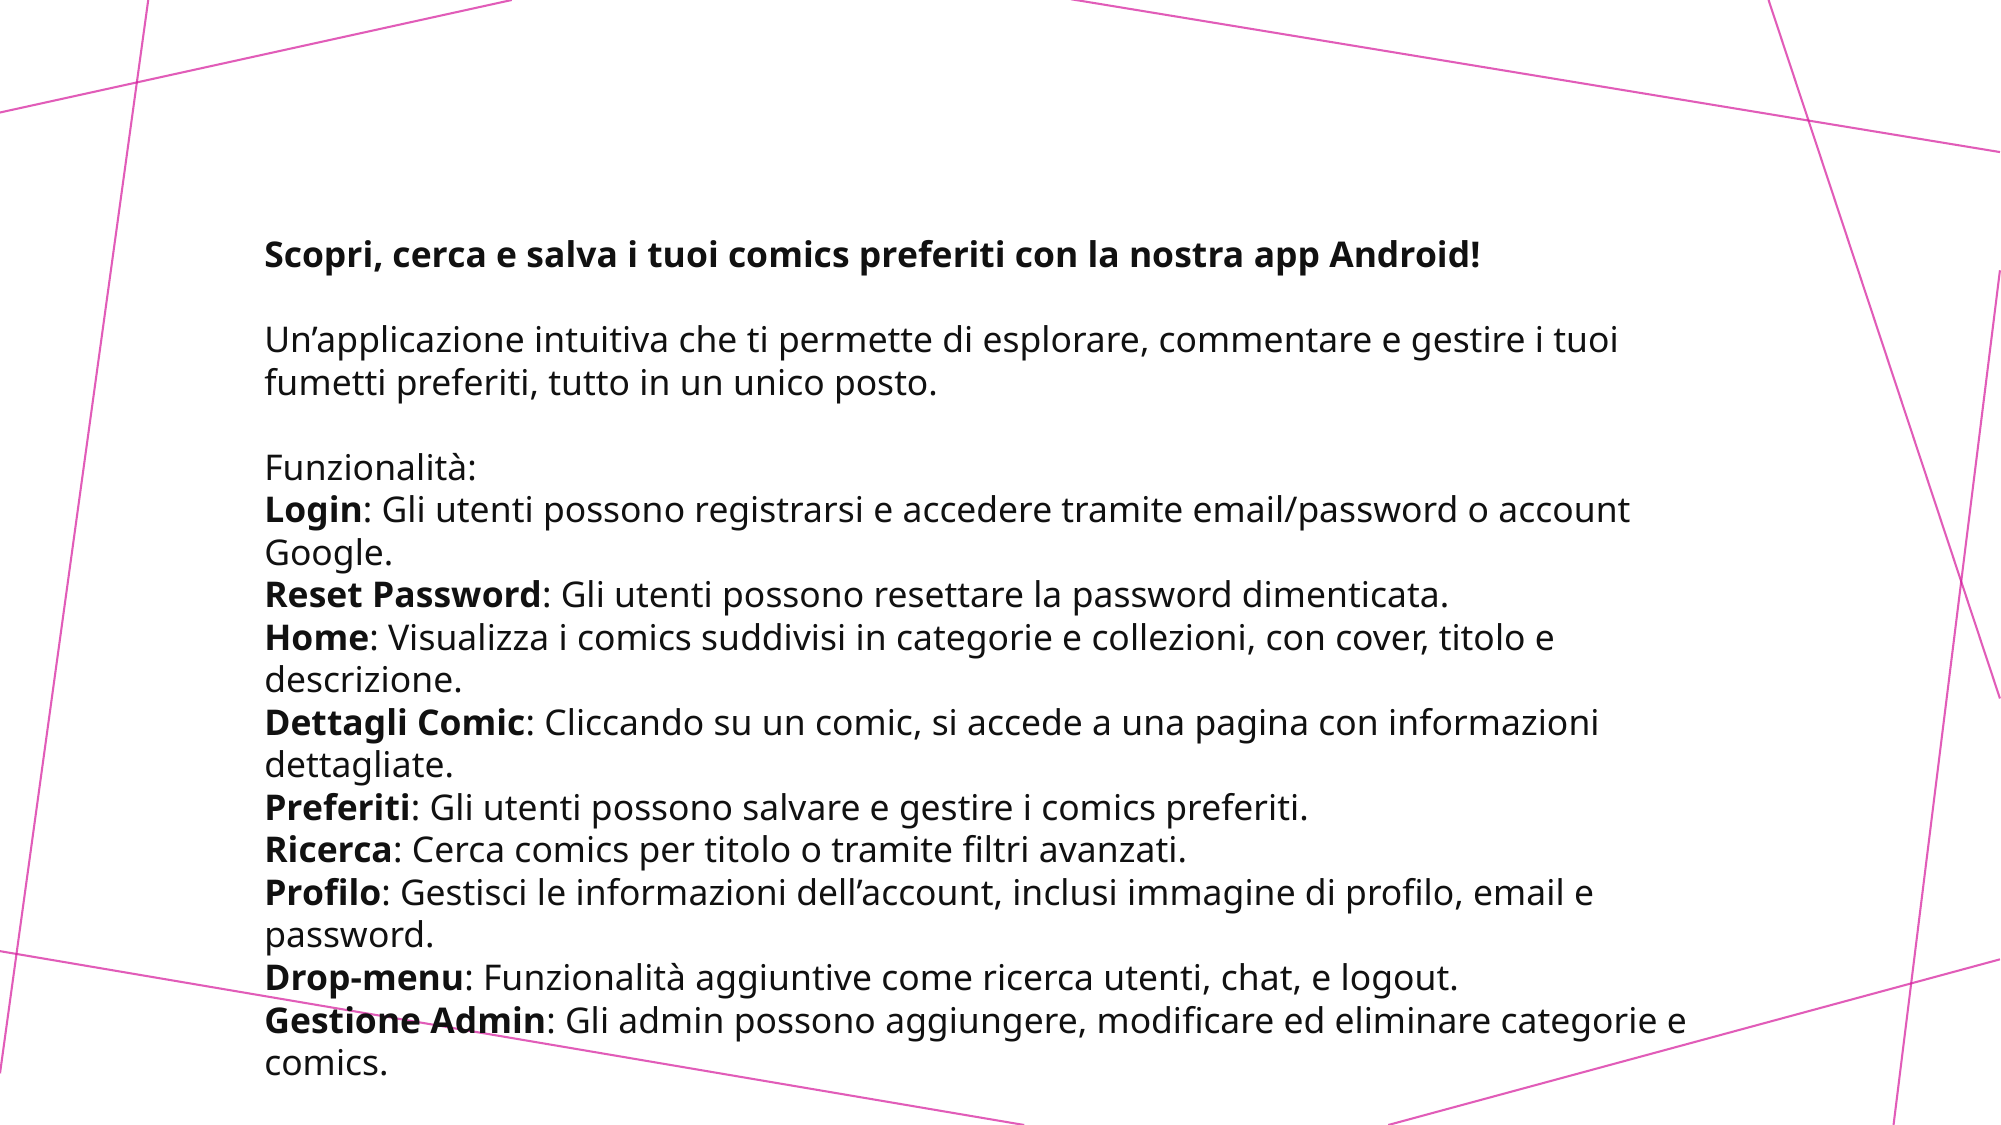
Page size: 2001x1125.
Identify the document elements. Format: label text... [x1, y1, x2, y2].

text_box [180, 158, 1814, 934]
text_box Scopri, cerca e salva i tuoi comics preferiti con la nostra app Android! Un’applicazione intuitiva che ti permette di esplorare, commentare e gestire i tuoi fumetti preferiti, tutto in un unico posto. Funzionalità: Login: Gli utenti possono registrarsi e accedere tramite email/password o account Google. Reset Password: Gli utenti possono resettare la password dimenticata. Home: Visualizza i comics suddivisi in categorie e collezioni, con cover, titolo e descrizione. Dettagli Comic: Cliccando su un comic, si accede a una pagina con informazioni dettagliate. Preferiti: Gli utenti possono salvare e gestire i comics preferiti. Ricerca: Cerca comics per titolo o tramite filtri avanzati. Profilo: Gestisci le informazioni dell’account, inclusi immagine di profilo, email e password. Drop-menu: Funzionalità aggiuntive come ricerca utenti, chat, e logout. Gestione Admin: Gli admin possono aggiungere, modificare ed eliminare categorie e comics. [249, 224, 1751, 1090]
